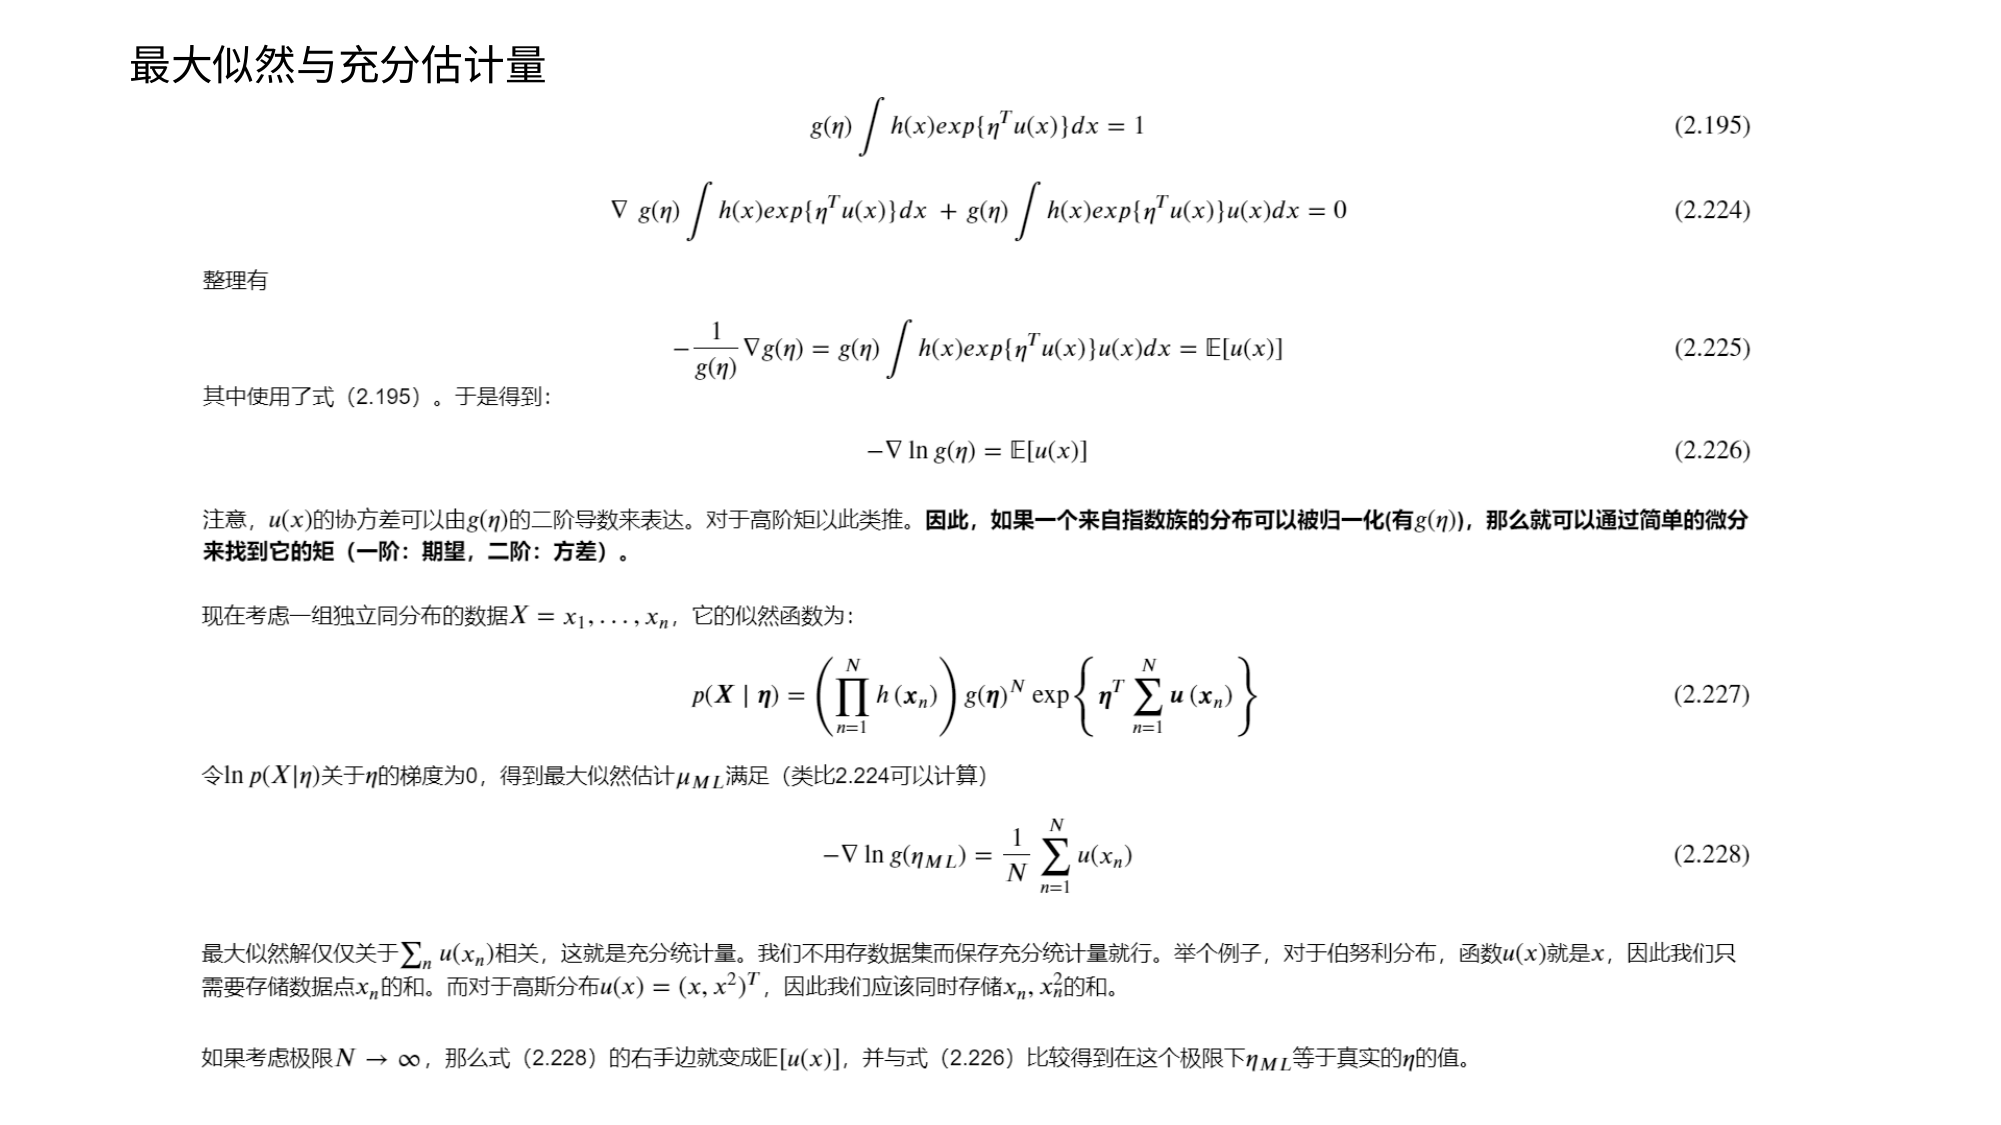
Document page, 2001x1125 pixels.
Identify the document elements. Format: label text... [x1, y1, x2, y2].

picture [194, 594, 1781, 1083]
picture [187, 96, 1787, 568]
text_box 最大似然与充分估计量 [114, 31, 730, 96]
